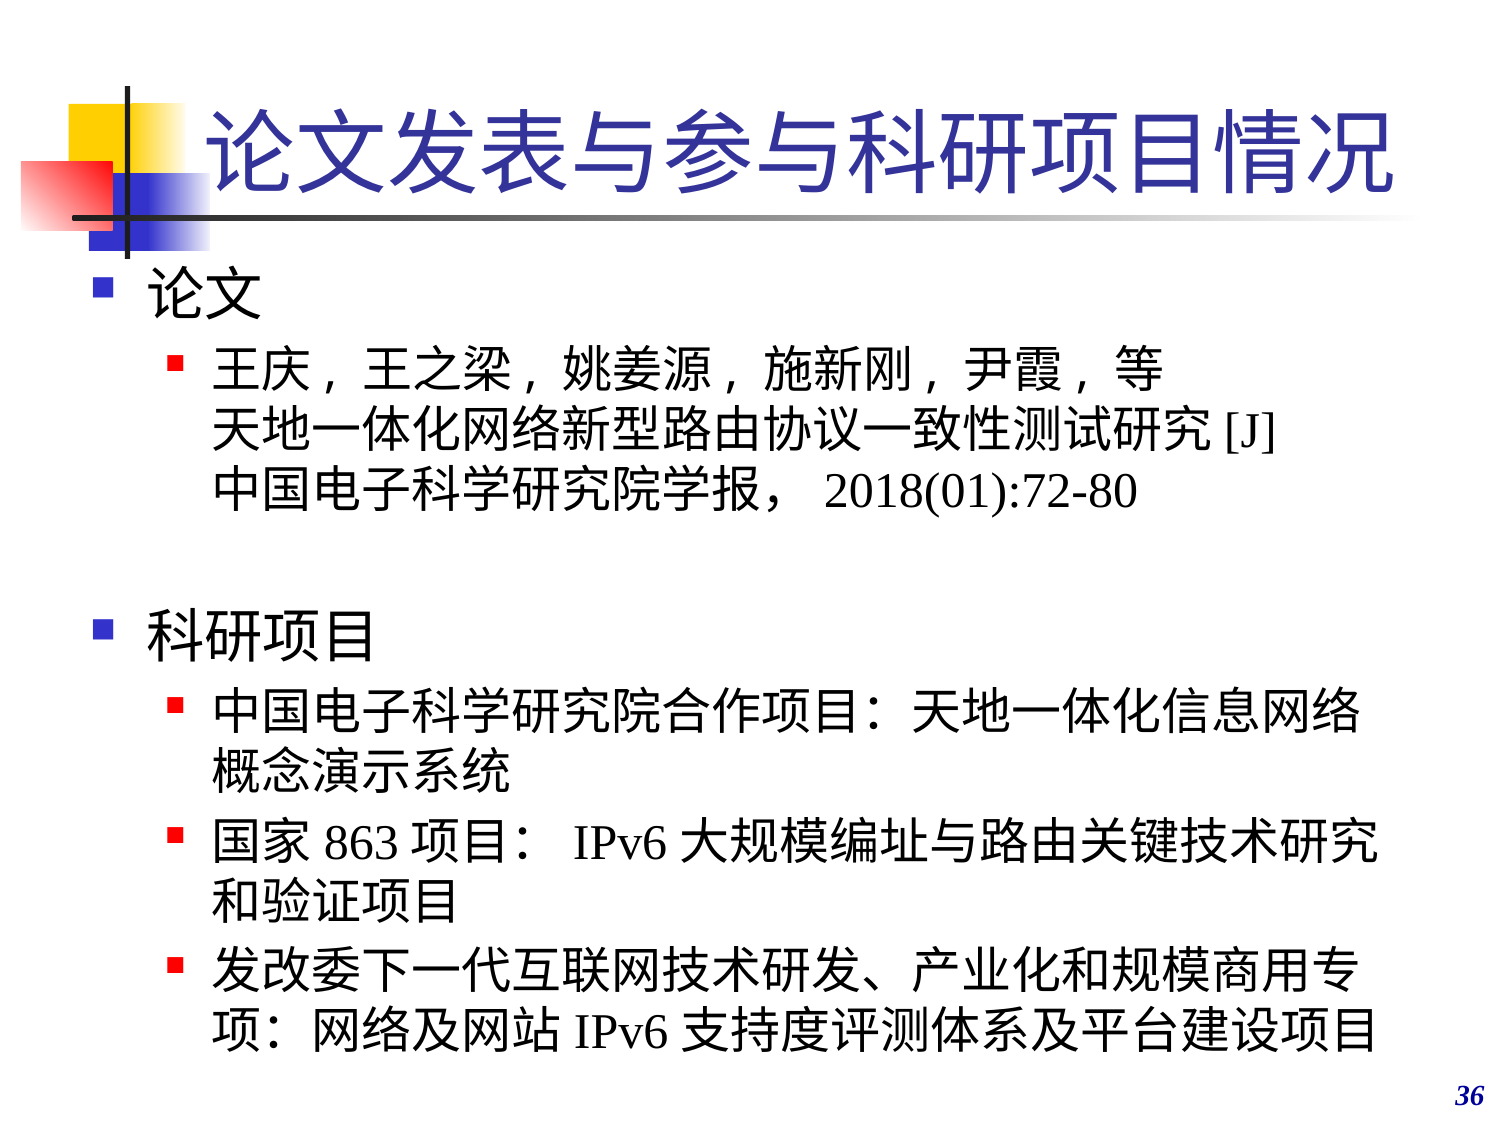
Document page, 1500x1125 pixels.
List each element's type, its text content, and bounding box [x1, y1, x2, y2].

slide_number 36 [1187, 1043, 1500, 1119]
list 论文 王庆, 王之梁, 姚姜源, 施新刚, 尹霞, 等 天地一体化网络新型路由协议一致性测试研究[J] 中国电子科学研究院学报，2018(01):72-80 科研项目 中国电子科学研究院合作项目：天地一体化信息网络概念演示系统 国家863项目：IPv6大规模编址与路由关键技术研究和验证项目 发改委下一代互联网技术研发、产业化和规模商用专项：网络及网站IPv6支持度评测体系及平台建设项目 [75, 249, 1425, 1119]
title 论文发表与参与科研项目情况 [188, 24, 1468, 213]
